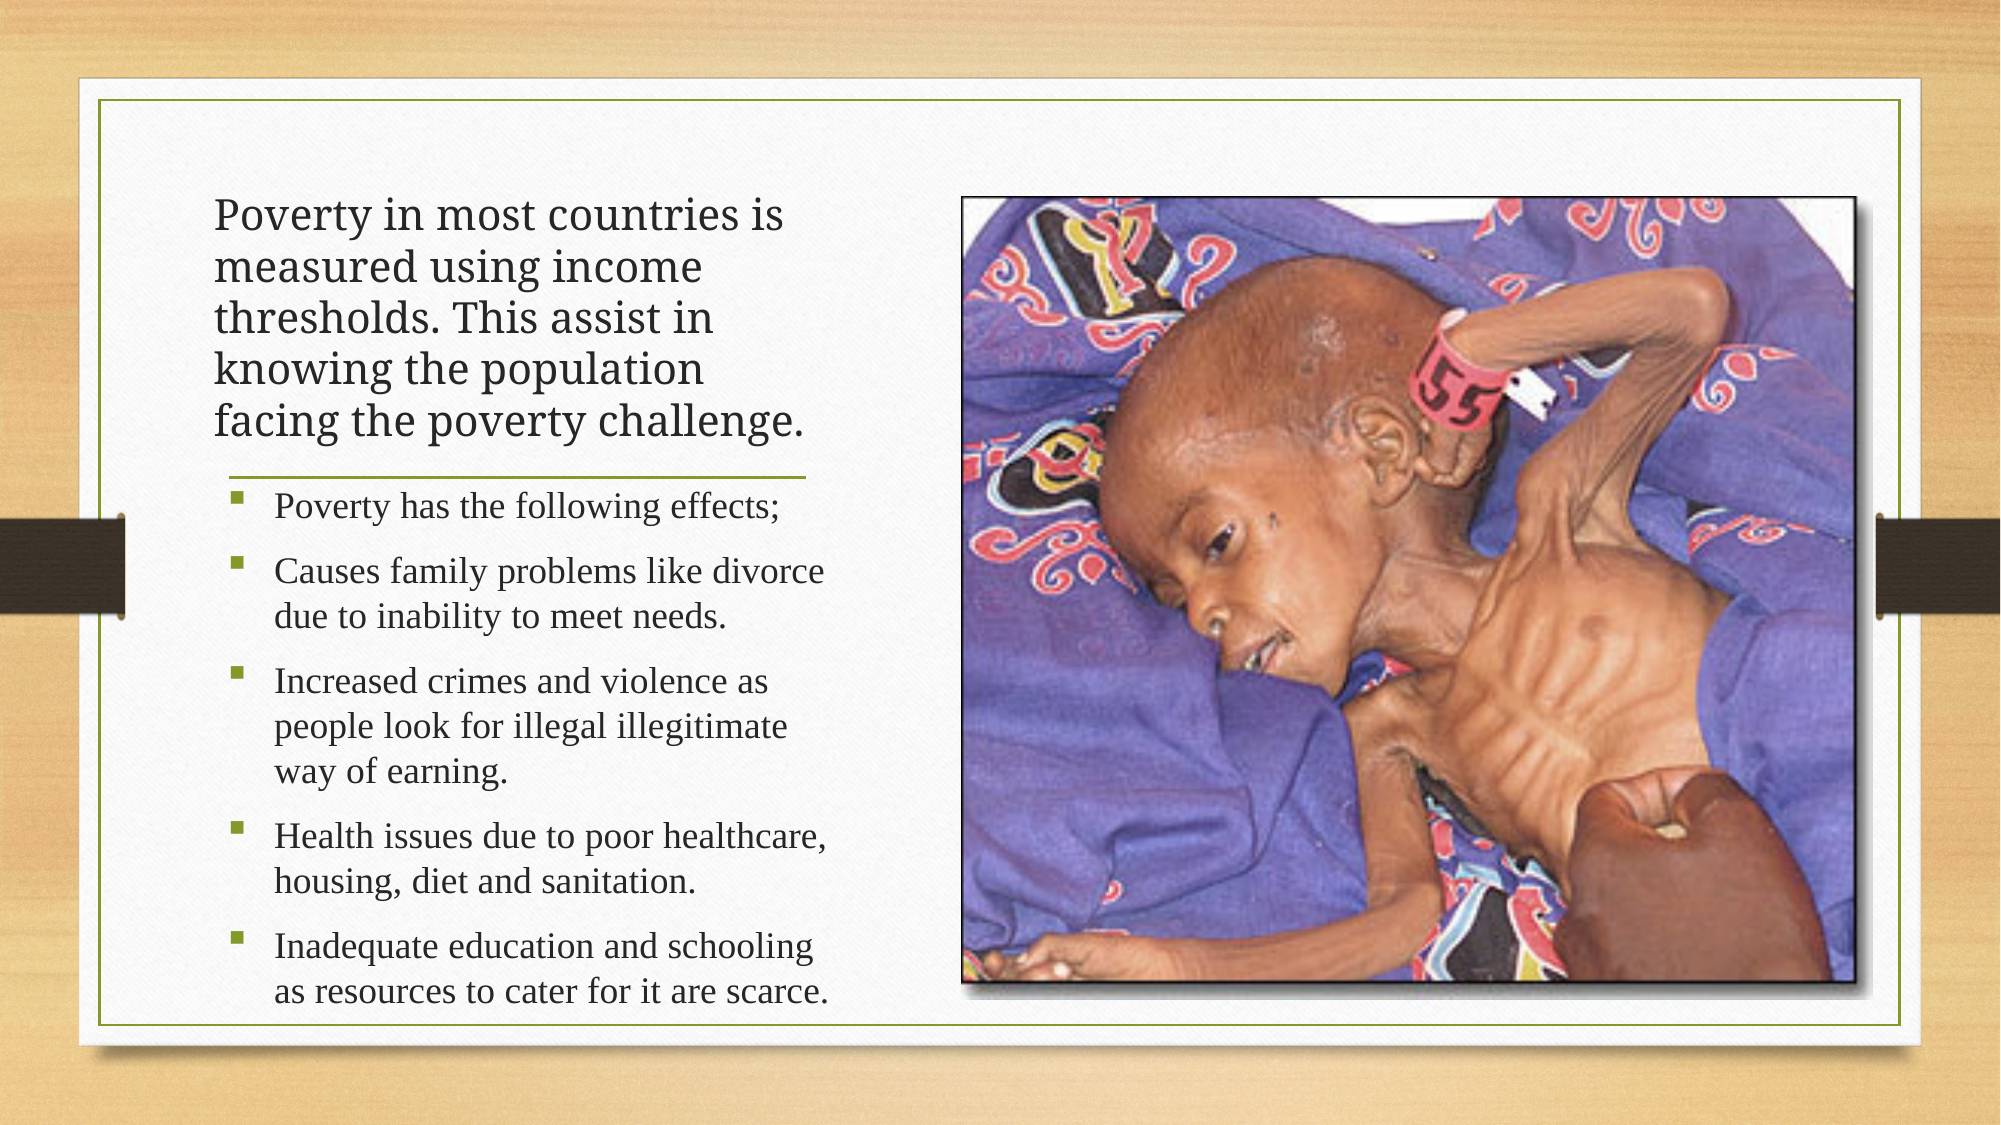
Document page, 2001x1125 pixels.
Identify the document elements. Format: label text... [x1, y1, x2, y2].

list Poverty has the following effects; Causes family problems like divorce due to inability to meet needs. Increased crimes and violence as people look for illegal illegitimate way of earning. Health issues due to poor healthcare, housing, diet and sanitation. Inadequate education and schooling as resources to cater for it are scarce. [212, 473, 866, 1025]
picture [0, 0, 2001, 1125]
title Poverty in most countries is measured using income thresholds. This assist in knowing the population facing the poverty challenge. [198, 161, 823, 453]
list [960, 196, 1873, 1000]
